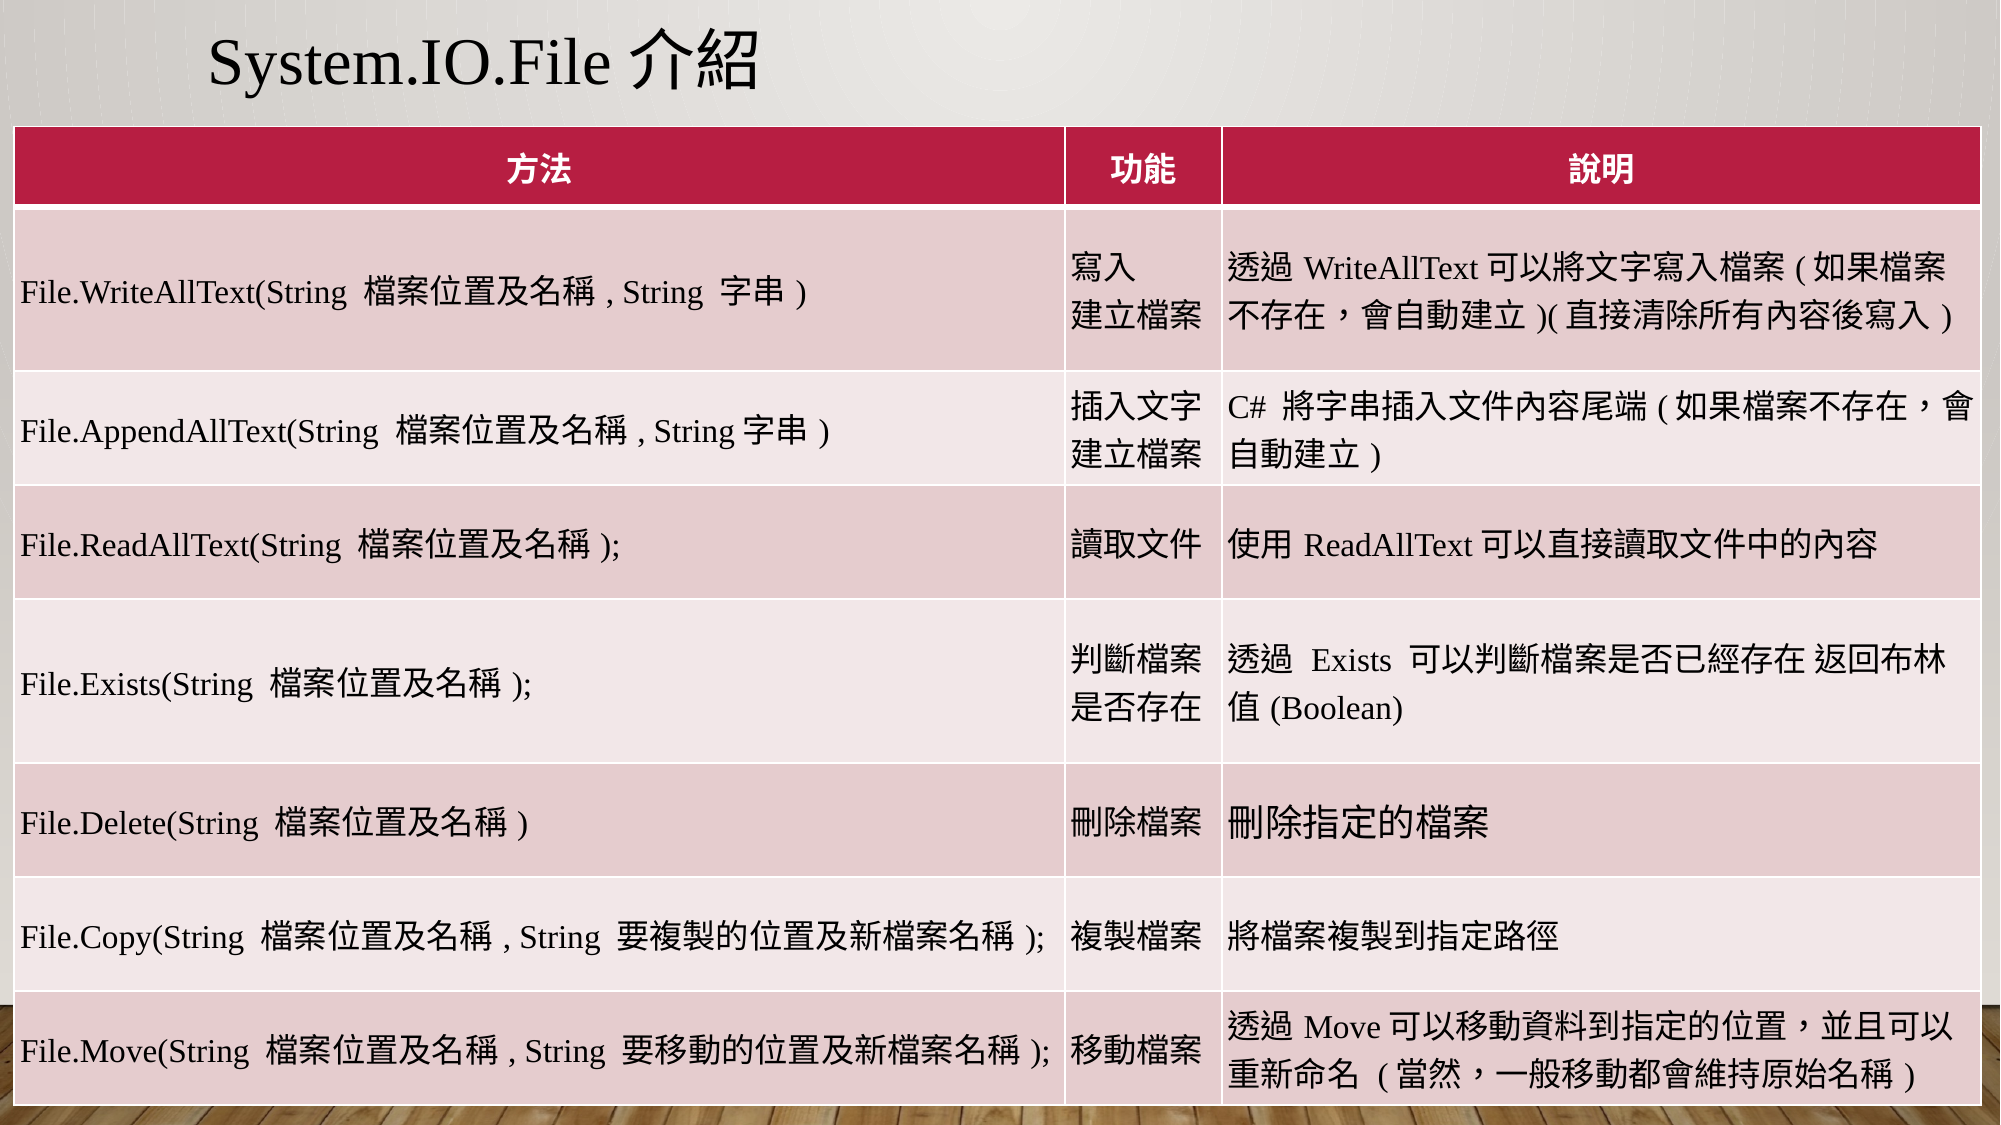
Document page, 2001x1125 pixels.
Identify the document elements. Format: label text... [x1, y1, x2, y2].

table_cell 使用ReadAllText可以直接讀取文件中的內容 [1223, 486, 1980, 598]
table_cell C# 將字串插入文件內容尾端(如果檔案不存在，會自動建立) [1223, 372, 1980, 484]
table_cell File.WriteAllText(String 檔案位置及名稱, String 字串) [15, 210, 1064, 370]
table_cell File.Exists(String 檔案位置及名稱); [15, 600, 1064, 762]
title System.IO.File介紹 [192, 19, 1769, 126]
table_cell 讀取文件 [1066, 486, 1221, 598]
table_cell File.ReadAllText(String 檔案位置及名稱); [15, 486, 1064, 598]
table_cell 透過 Exists 可以判斷檔案是否已經存在 返回布林值(Boolean) [1223, 600, 1980, 762]
table_cell 複製檔案 [1066, 878, 1221, 990]
table_header 功能 [1066, 127, 1221, 204]
table_cell 刪除指定的檔案 [1223, 764, 1980, 876]
table_cell File.Move(String 檔案位置及名稱, String 要移動的位置及新檔案名稱); [15, 992, 1064, 1104]
table_header 說明 [1223, 127, 1980, 204]
table_cell 透過WriteAllText可以將文字寫入檔案(如果檔案不存在，會自動建立)(直接清除所有內容後寫入) [1223, 210, 1980, 370]
table_cell File.Copy(String 檔案位置及名稱, String 要複製的位置及新檔案名稱); [15, 878, 1064, 990]
table_header 方法 [15, 127, 1064, 204]
table_cell 判斷檔案是否存在 [1066, 600, 1221, 762]
table_cell 寫入 建立檔案 [1066, 210, 1221, 370]
table_cell File.AppendAllText(String 檔案位置及名稱, String字串) [15, 372, 1064, 484]
table_cell 移動檔案 [1066, 992, 1221, 1104]
table_cell 插入文字 建立檔案 [1066, 372, 1221, 484]
table_cell 透過Move可以移動資料到指定的位置，並且可以重新命名 (當然，一般移動都會維持原始名稱) [1223, 992, 1980, 1104]
table_cell 將檔案複製到指定路徑 [1223, 878, 1980, 990]
picture [0, 1005, 2000, 1125]
table_cell 刪除檔案 [1066, 764, 1221, 876]
table_cell File.Delete(String 檔案位置及名稱) [15, 764, 1064, 876]
